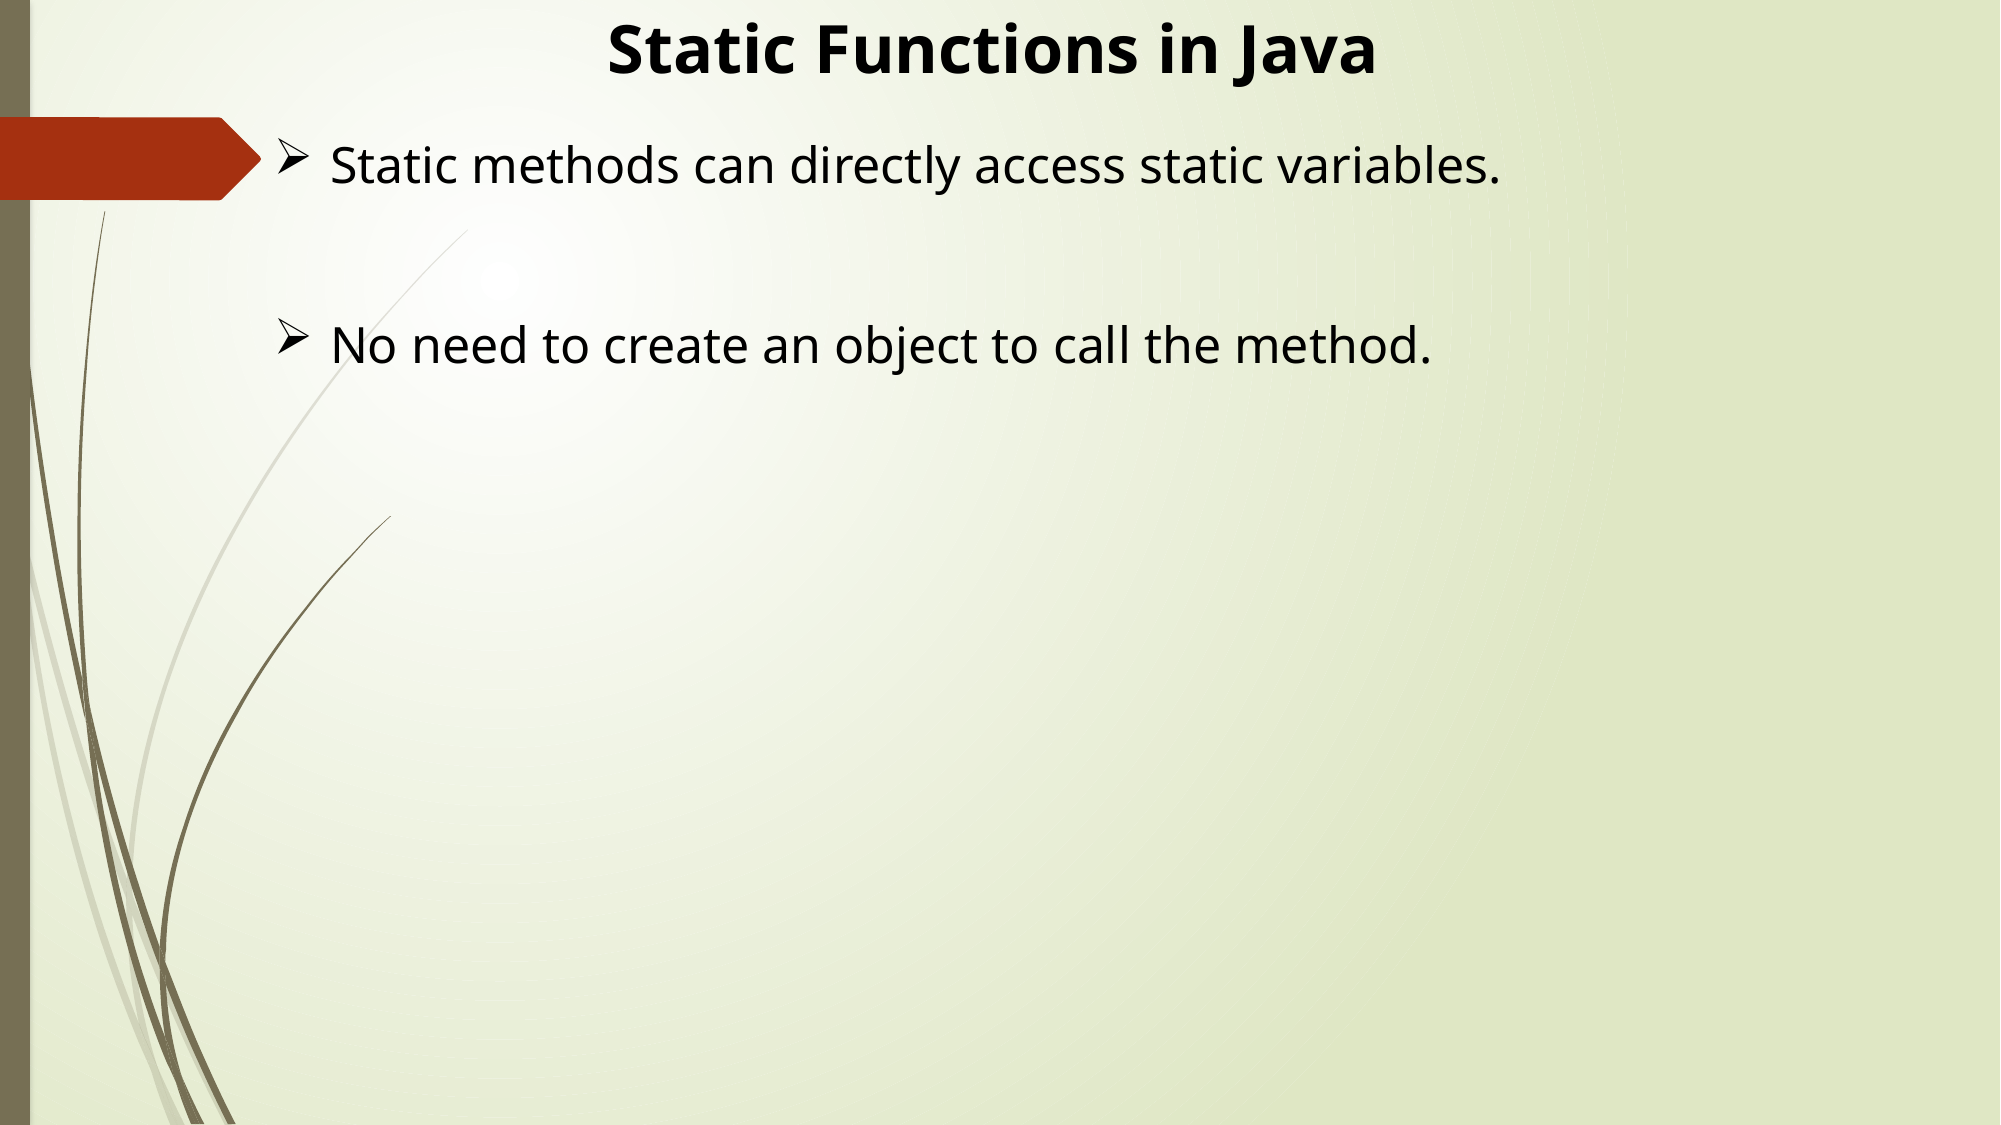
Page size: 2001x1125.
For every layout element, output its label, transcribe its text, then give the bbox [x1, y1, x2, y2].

text_box Static methods can directly access static variables. No need to create an object to call the method. [258, 95, 1856, 381]
text_box Static Functions in Java [328, 0, 1659, 95]
